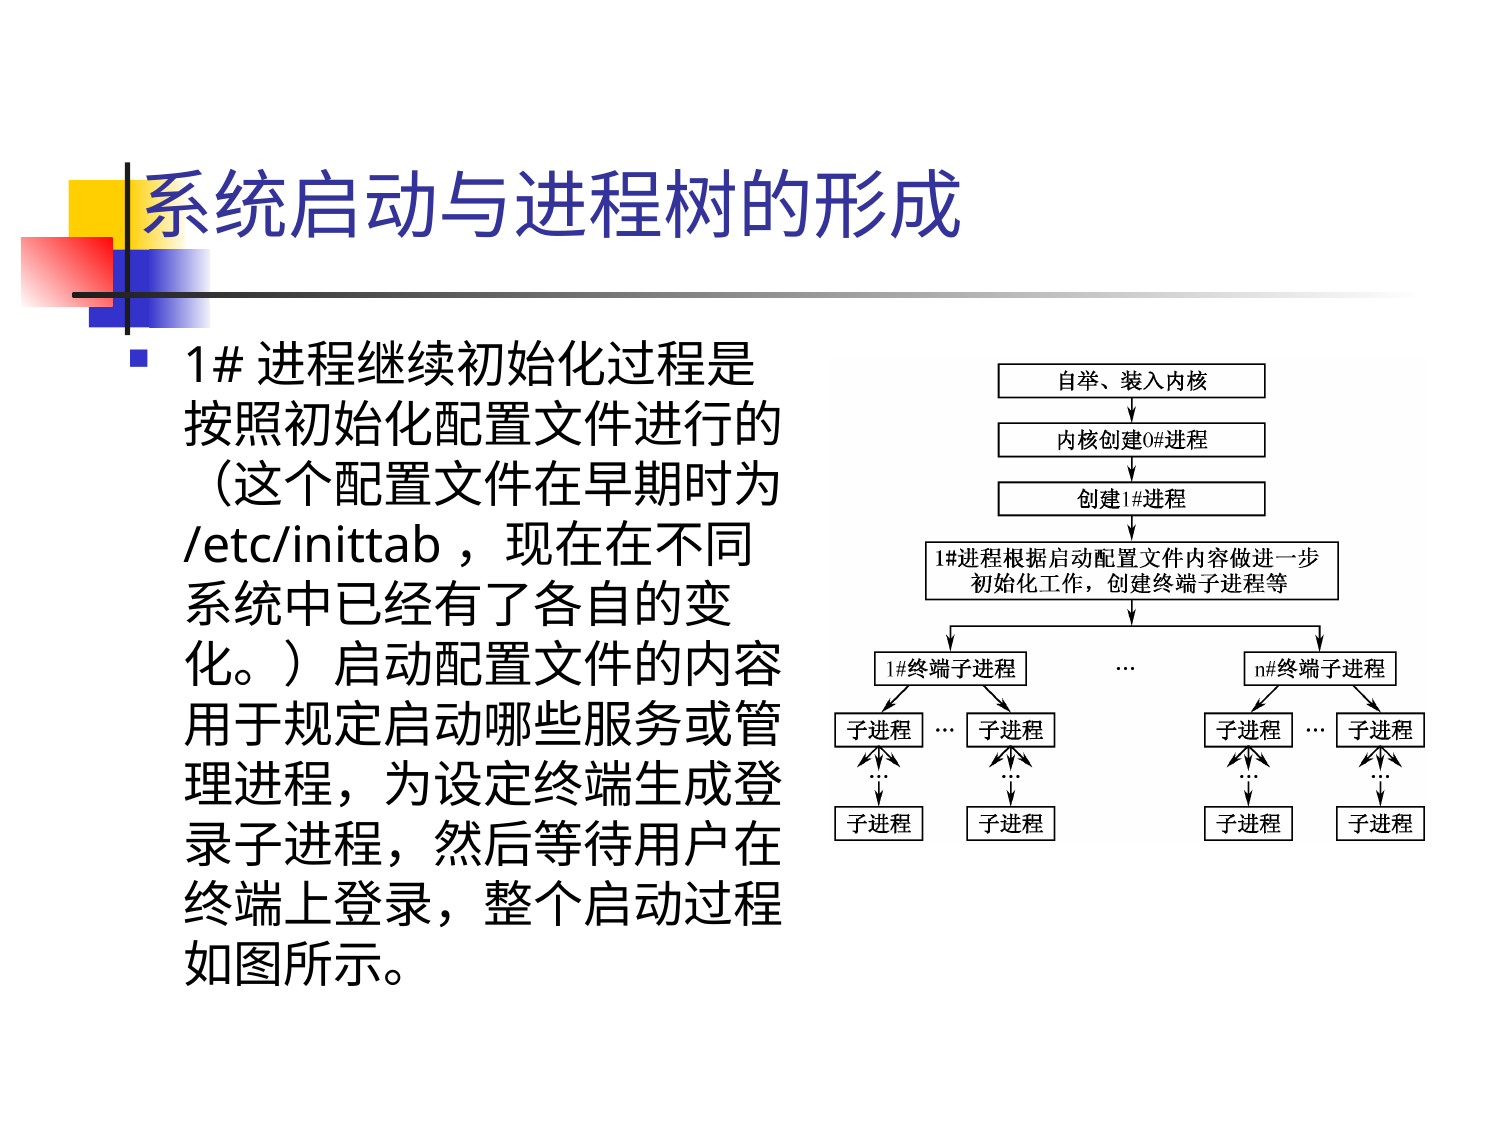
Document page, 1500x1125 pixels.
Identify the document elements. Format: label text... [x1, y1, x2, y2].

picture [830, 359, 1430, 845]
title 系统启动与进程树的形成 [123, 66, 1462, 256]
list 1#进程继续初始化过程是按照初始化配置文件进行的（这个配置文件在早期时为/etc/inittab，现在在不同系统中已经有了各自的变化。）启动配置文件的内容用于规定启动哪些服务或管理进程，为设定终端生成登录子进程，然后等待用户在终端上登录，整个启动过程如图所示。 [112, 324, 805, 1000]
